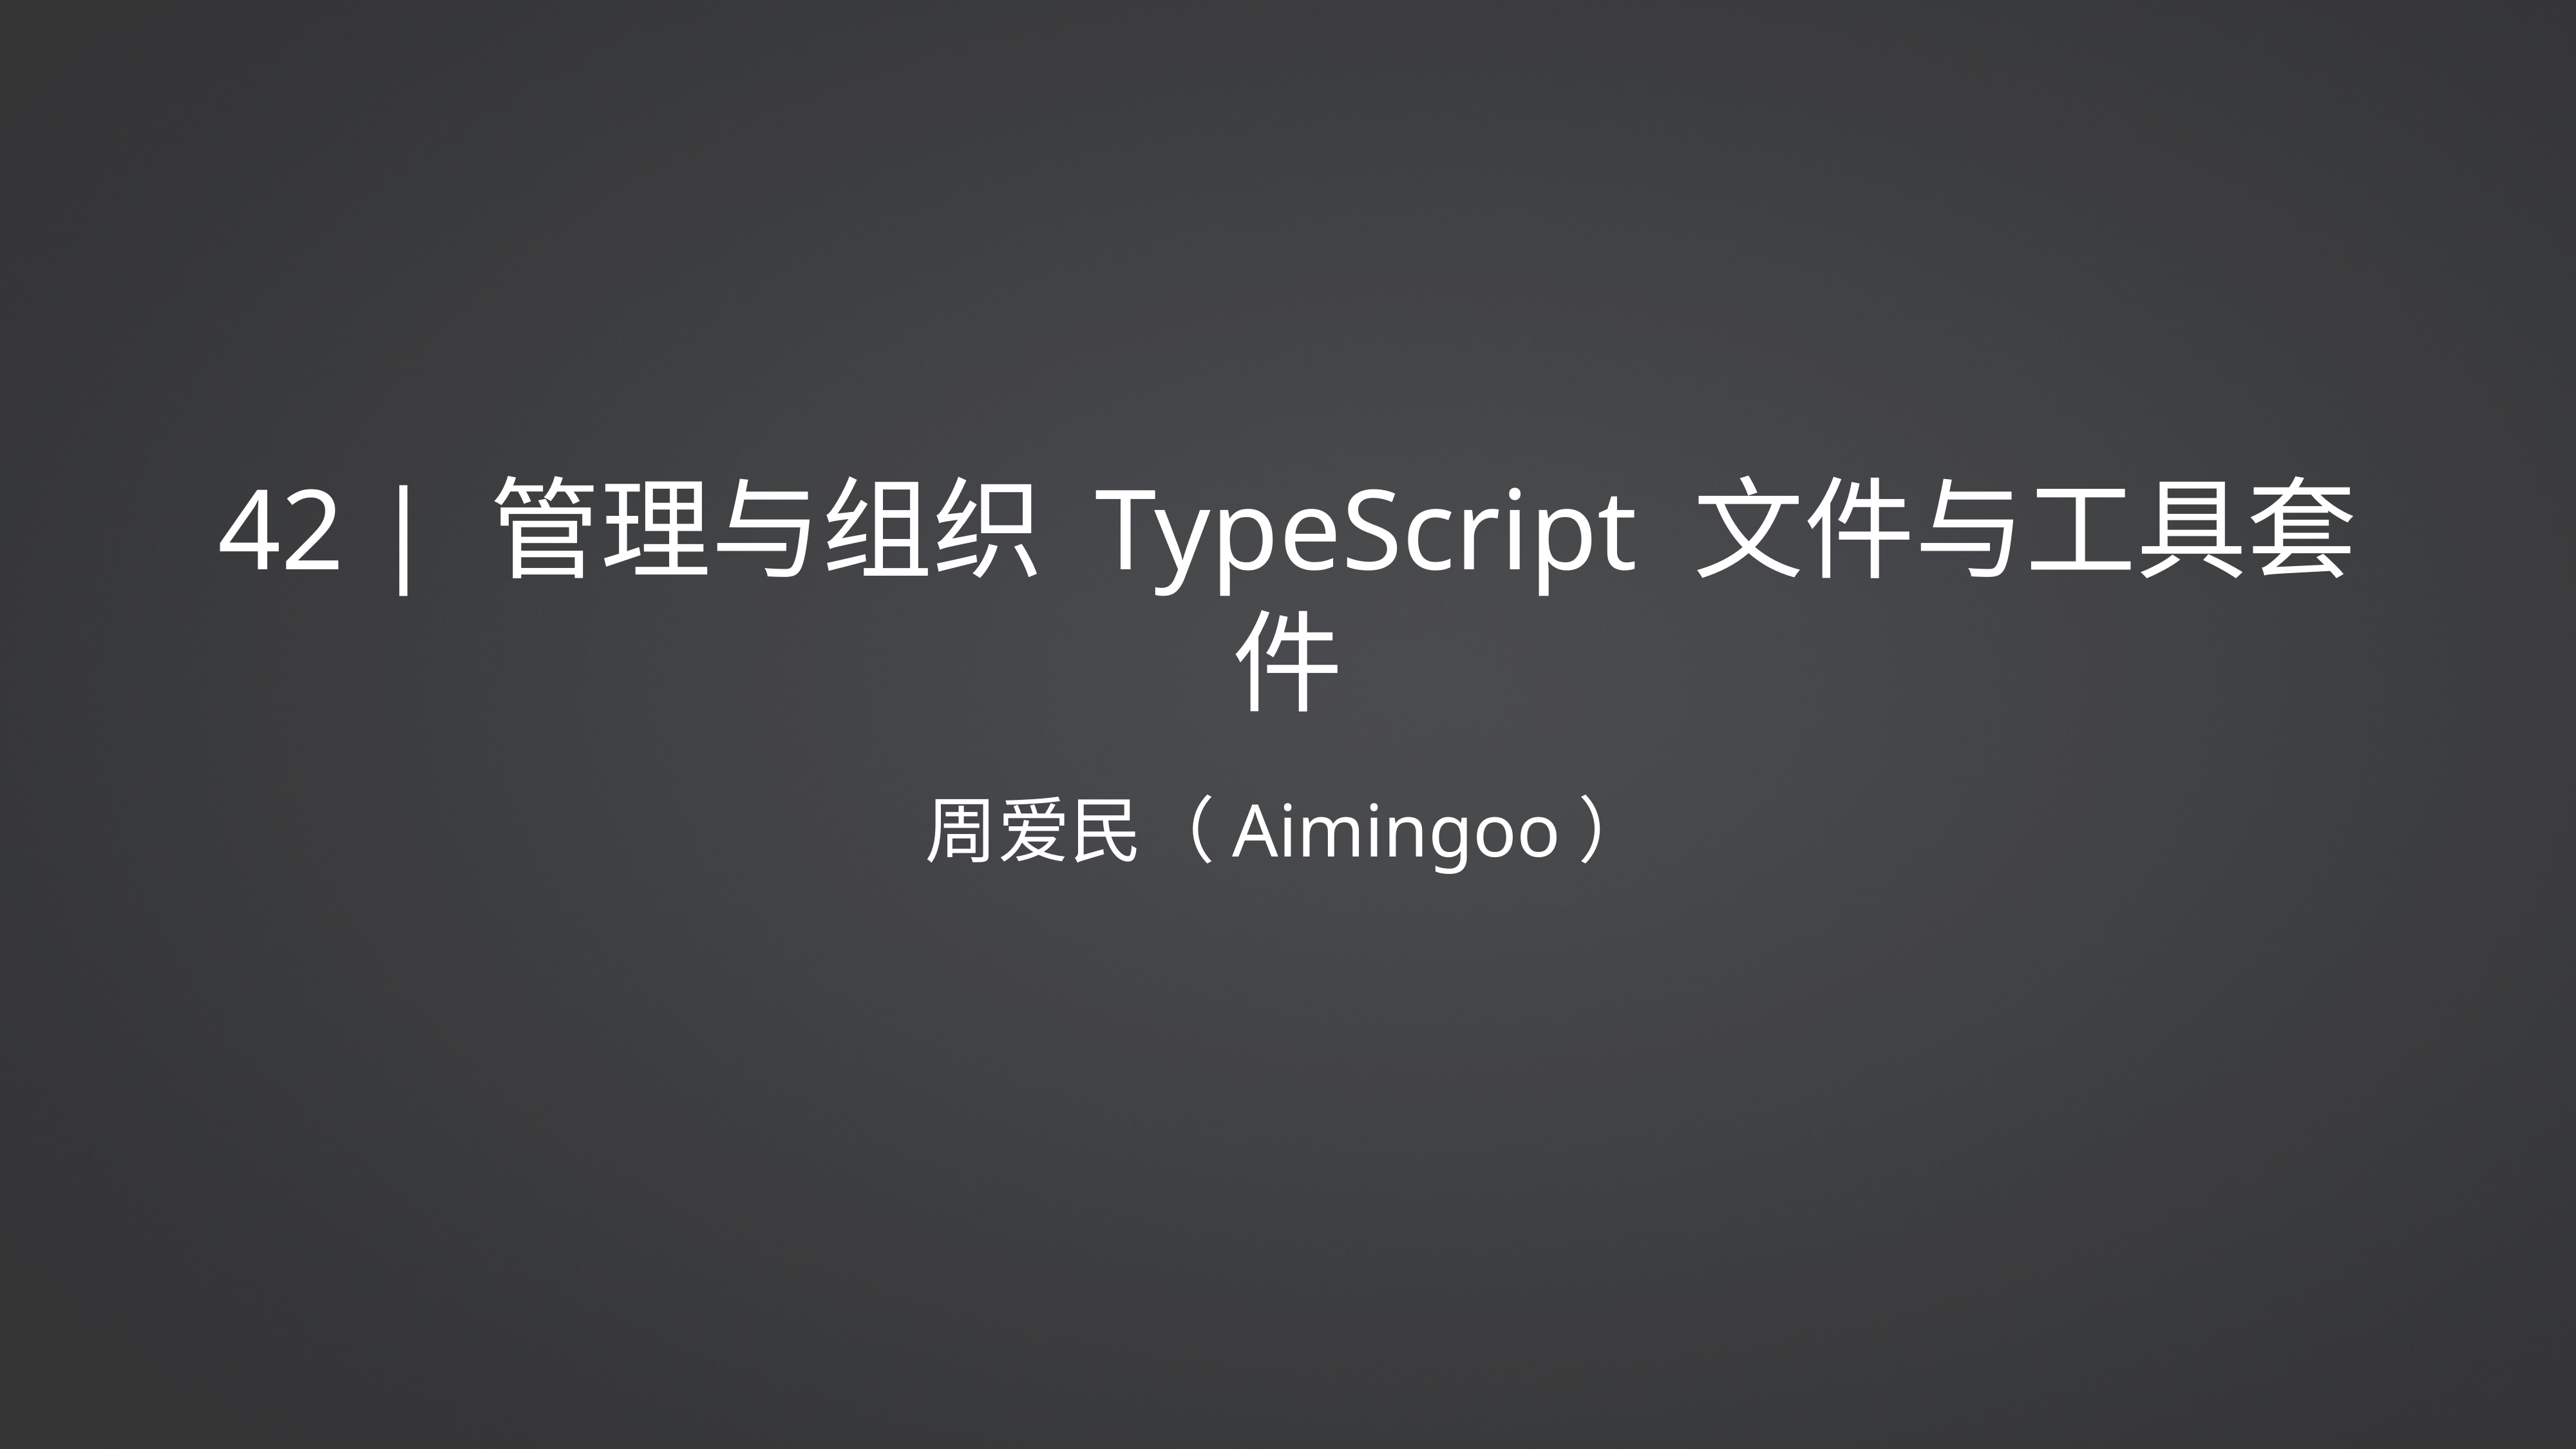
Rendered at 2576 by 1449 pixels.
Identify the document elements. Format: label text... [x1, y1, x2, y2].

list 周爱民（Aimingoo） [187, 779, 2389, 947]
picture [0, 0, 2576, 1449]
title 42 | 管理与组织 TypeScript 文件与工具套件 [187, 453, 2389, 731]
